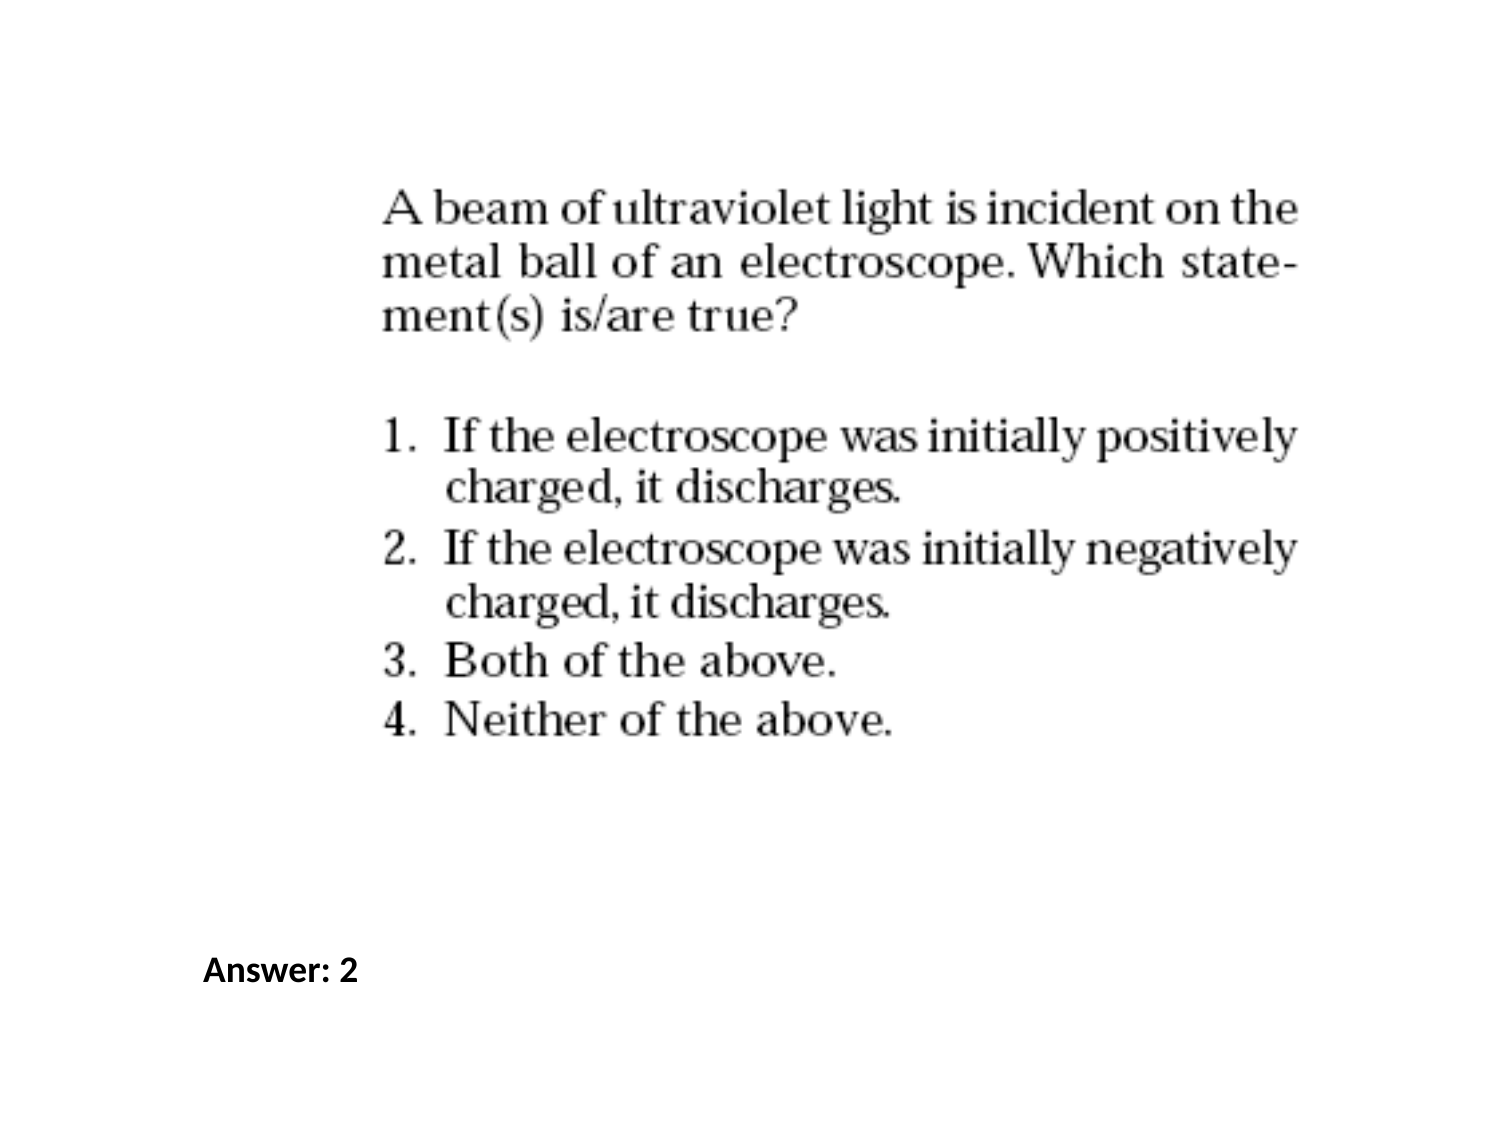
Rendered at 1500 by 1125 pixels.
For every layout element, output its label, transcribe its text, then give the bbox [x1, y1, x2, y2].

picture [362, 174, 1328, 759]
text_box Answer: 2 [188, 937, 374, 998]
